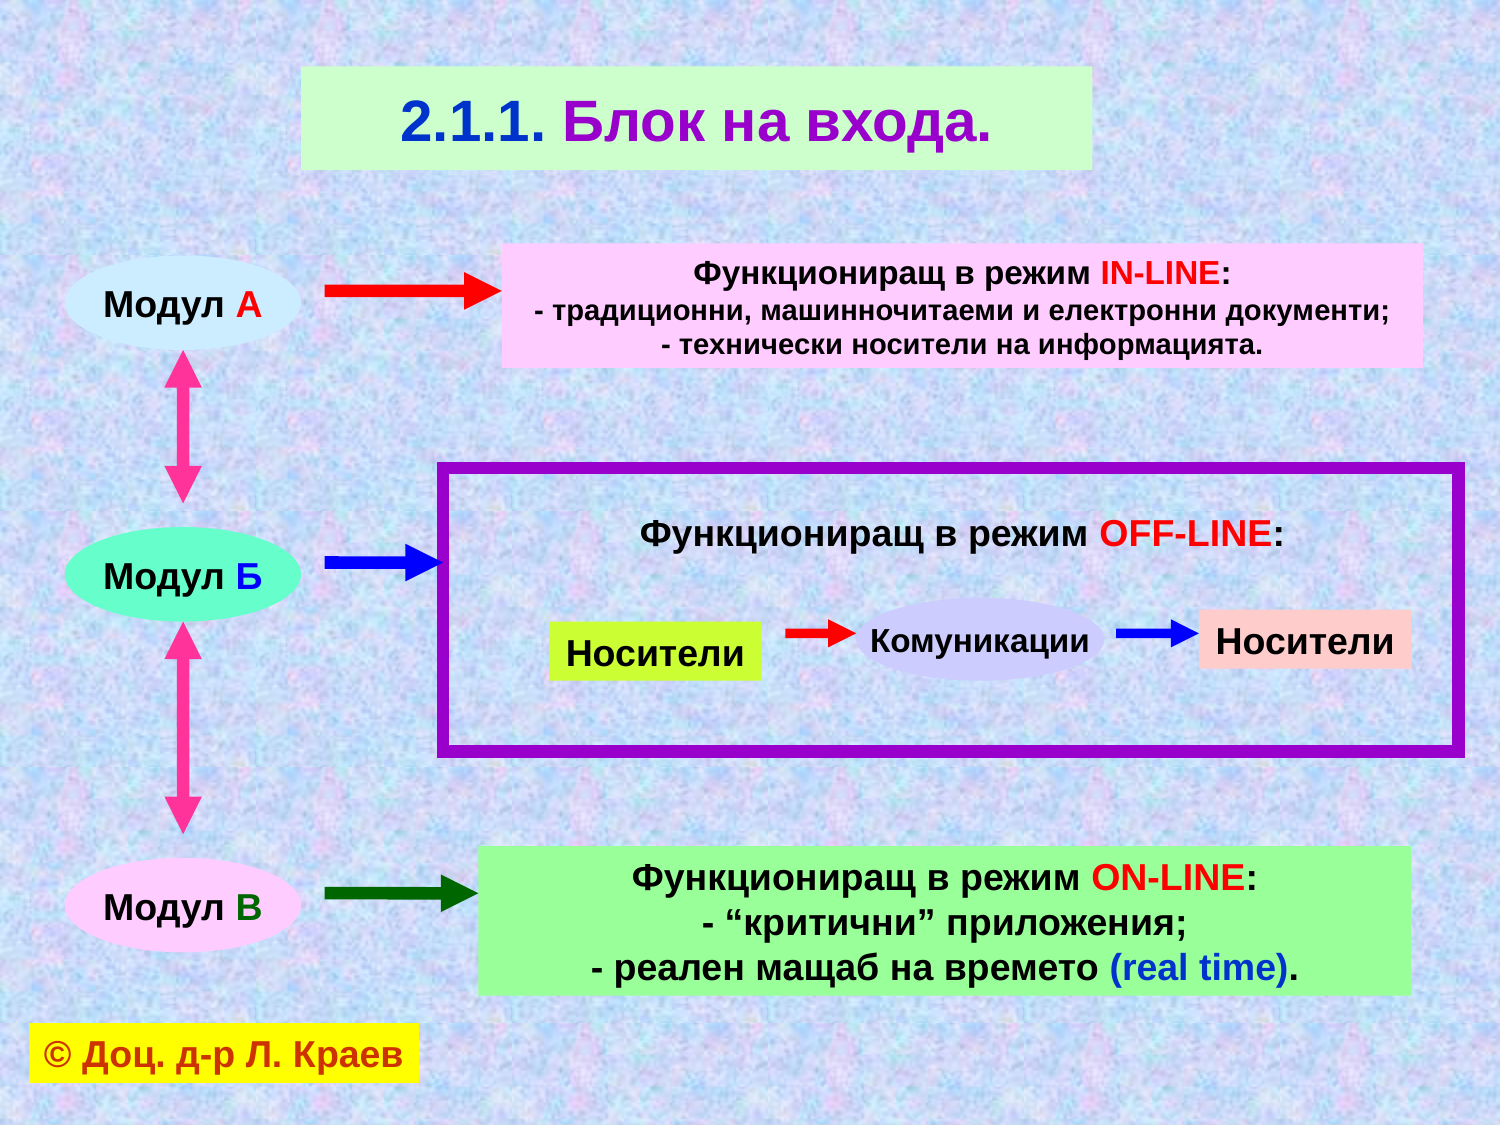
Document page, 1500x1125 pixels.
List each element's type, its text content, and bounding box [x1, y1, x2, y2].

text_box [324, 284, 502, 298]
title 2.1.1. Блок на входа. [301, 66, 1093, 171]
picture [0, 0, 1500, 1125]
text_box © Доц. д-р Л. Краев [29, 1023, 419, 1083]
text_box Модул Б [64, 527, 302, 622]
text_box [176, 621, 190, 835]
text_box Модул В [64, 857, 302, 953]
text_box Модул А [64, 255, 302, 351]
text_box [324, 887, 479, 900]
text_box [176, 349, 190, 504]
text_box [324, 556, 443, 569]
text_box Функциониращ в режим IN-LINE: - традиционни, машинночитаеми и електронни документи; - технически носители на информацията. [501, 243, 1424, 368]
text_box [442, 467, 1459, 752]
text_box Функциониращ в режим ON-LINE: - “критични” приложения; - реален мащаб на времето (real time). [478, 846, 1412, 996]
